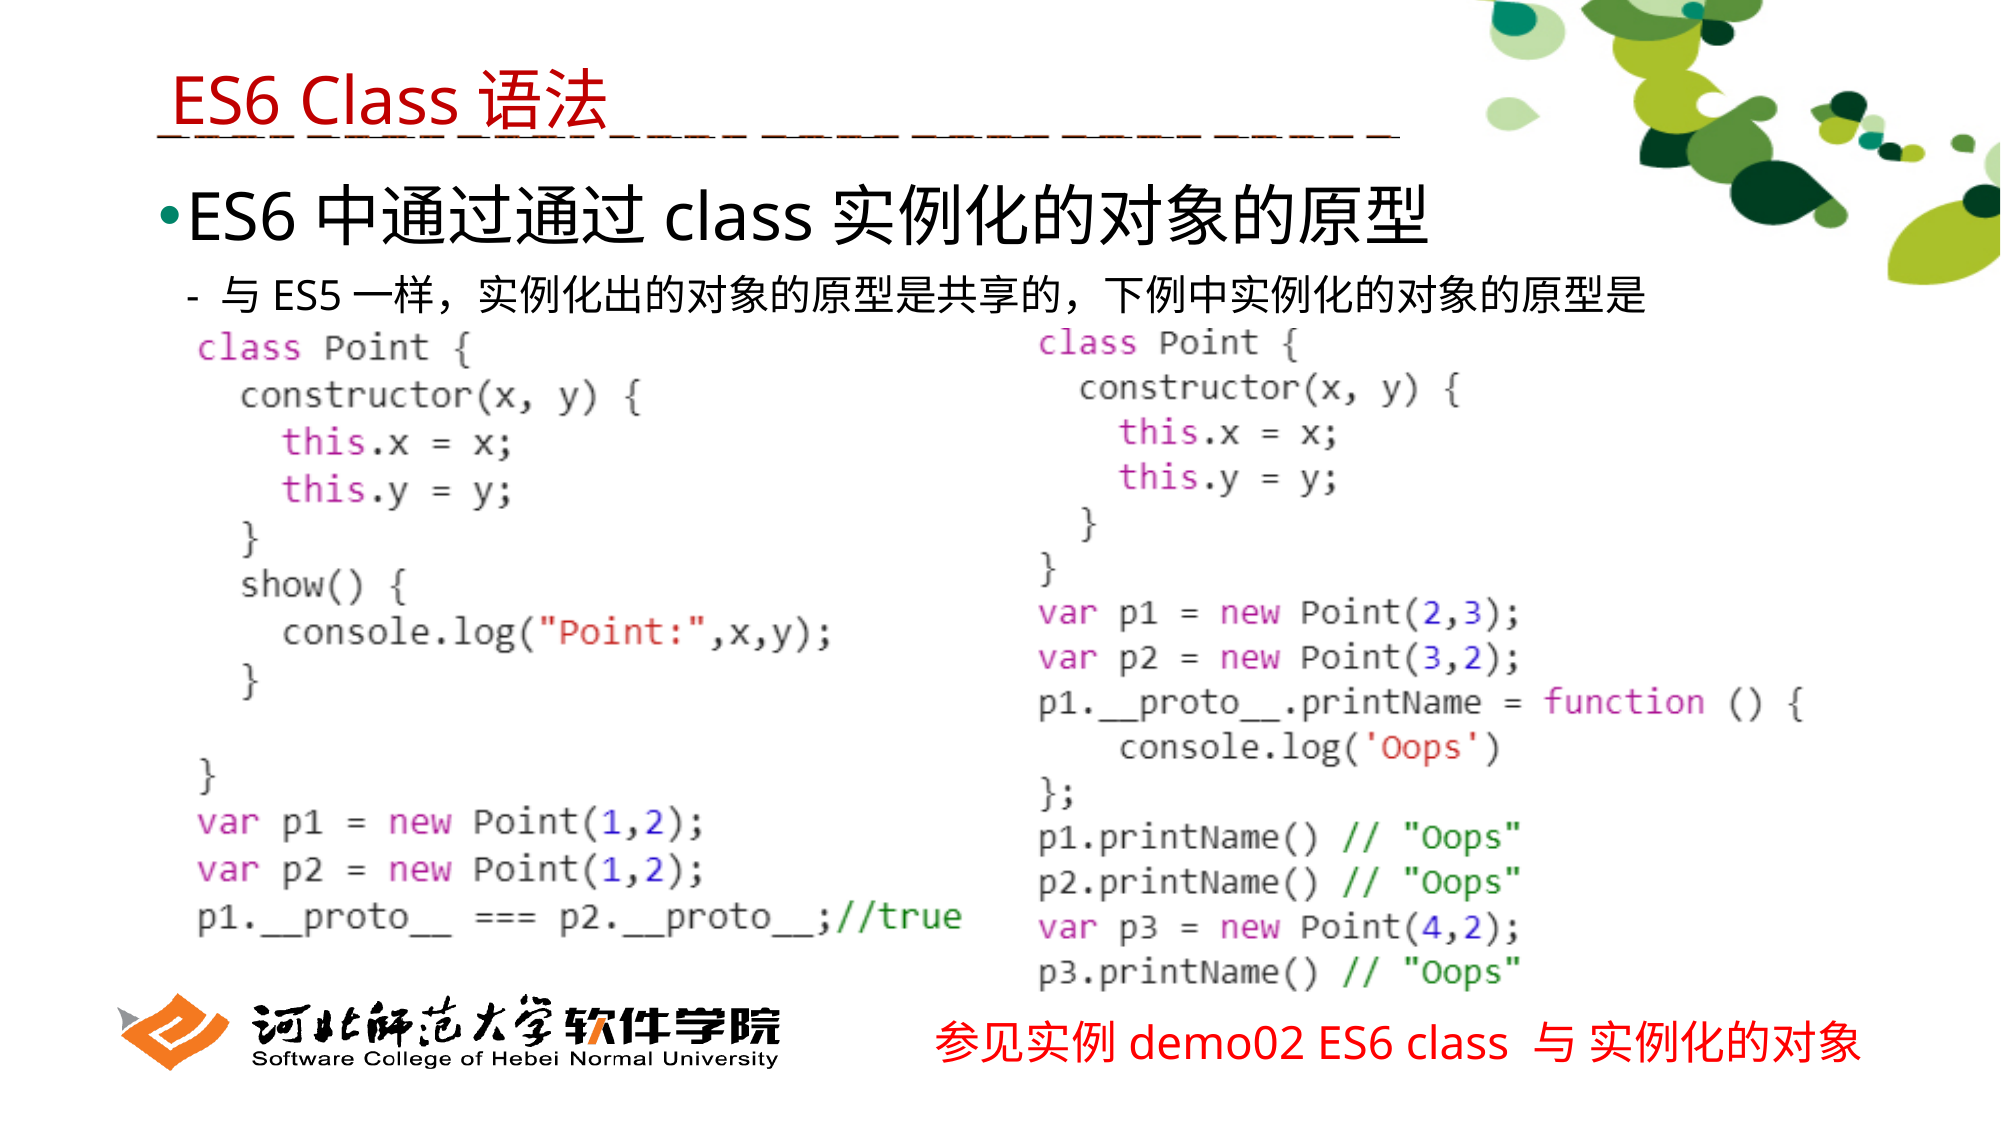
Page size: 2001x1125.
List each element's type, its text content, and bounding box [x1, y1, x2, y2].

picture [0, 0, 2001, 1125]
text_box 参见实例demo02 ES6 class 与 实例化的对象 [919, 1006, 1909, 1077]
list ES6 Class语法 [155, 50, 1536, 131]
list ES6中通过通过class实例化的对象的原型 - 与ES5一样，实例化出的对象的原型是共享的，下例中实例化的对象的原型是Point.prototype [143, 142, 1970, 982]
